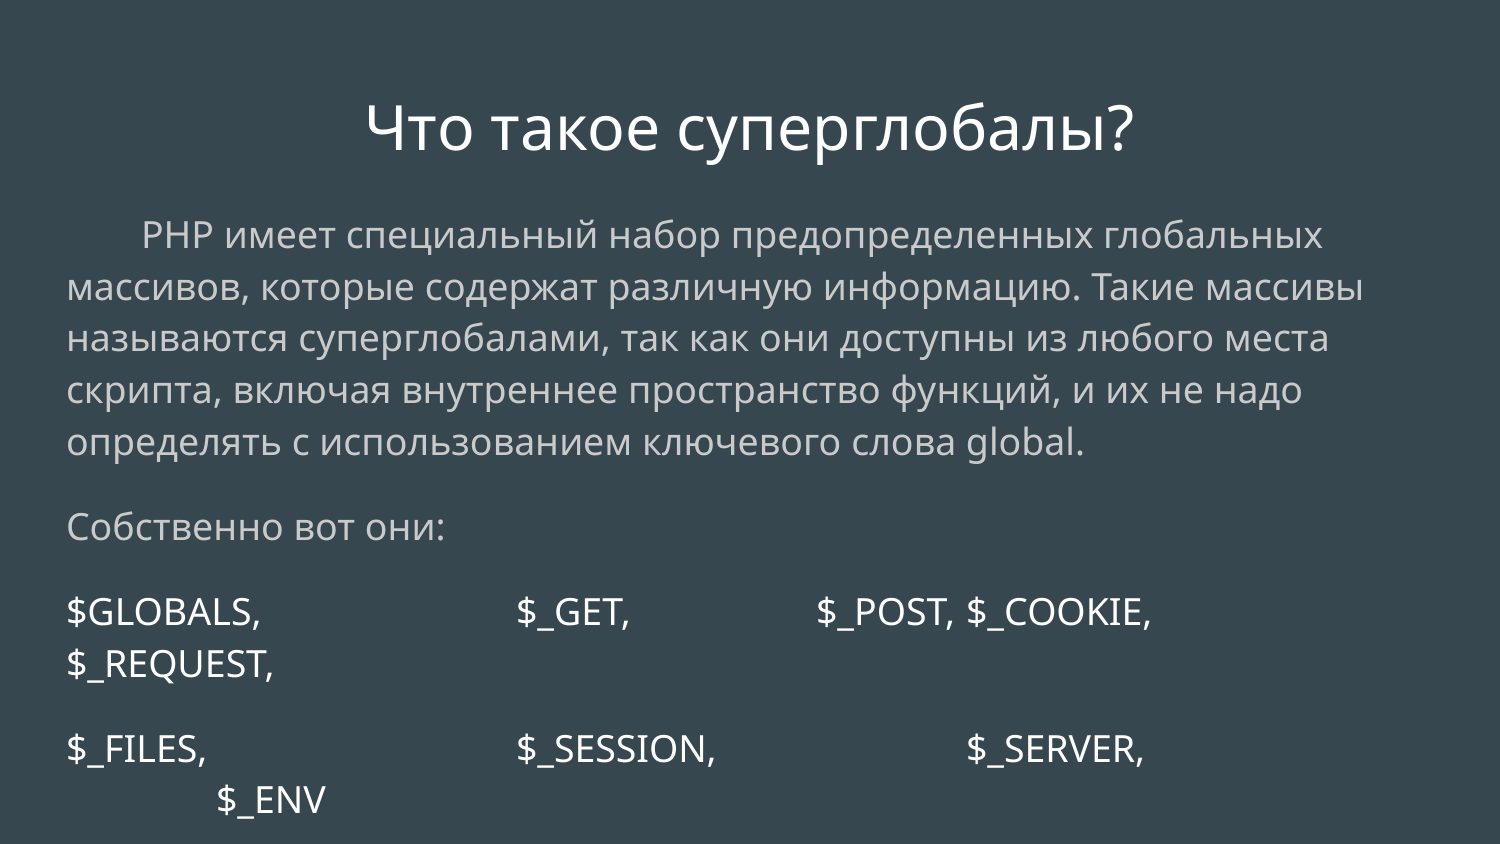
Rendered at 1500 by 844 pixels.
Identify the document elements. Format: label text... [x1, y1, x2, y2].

title Что такое суперглобалы? [51, 72, 1449, 167]
list PHP имеет специальный набор предопределенных глобальных массивов, которые содержат различную информацию. Такие массивы называются суперглобалами, так как они доступны из любого места скрипта, включая внутреннее пространство функций, и их не надо определять с использованием ключевого слова global. Собственно вот они: $GLOBALS, $_GET, $_POST, $_COOKIE, $_REQUEST, $_FILES, $_SESSION, $_SERVER, $_ENV [51, 189, 1449, 750]
